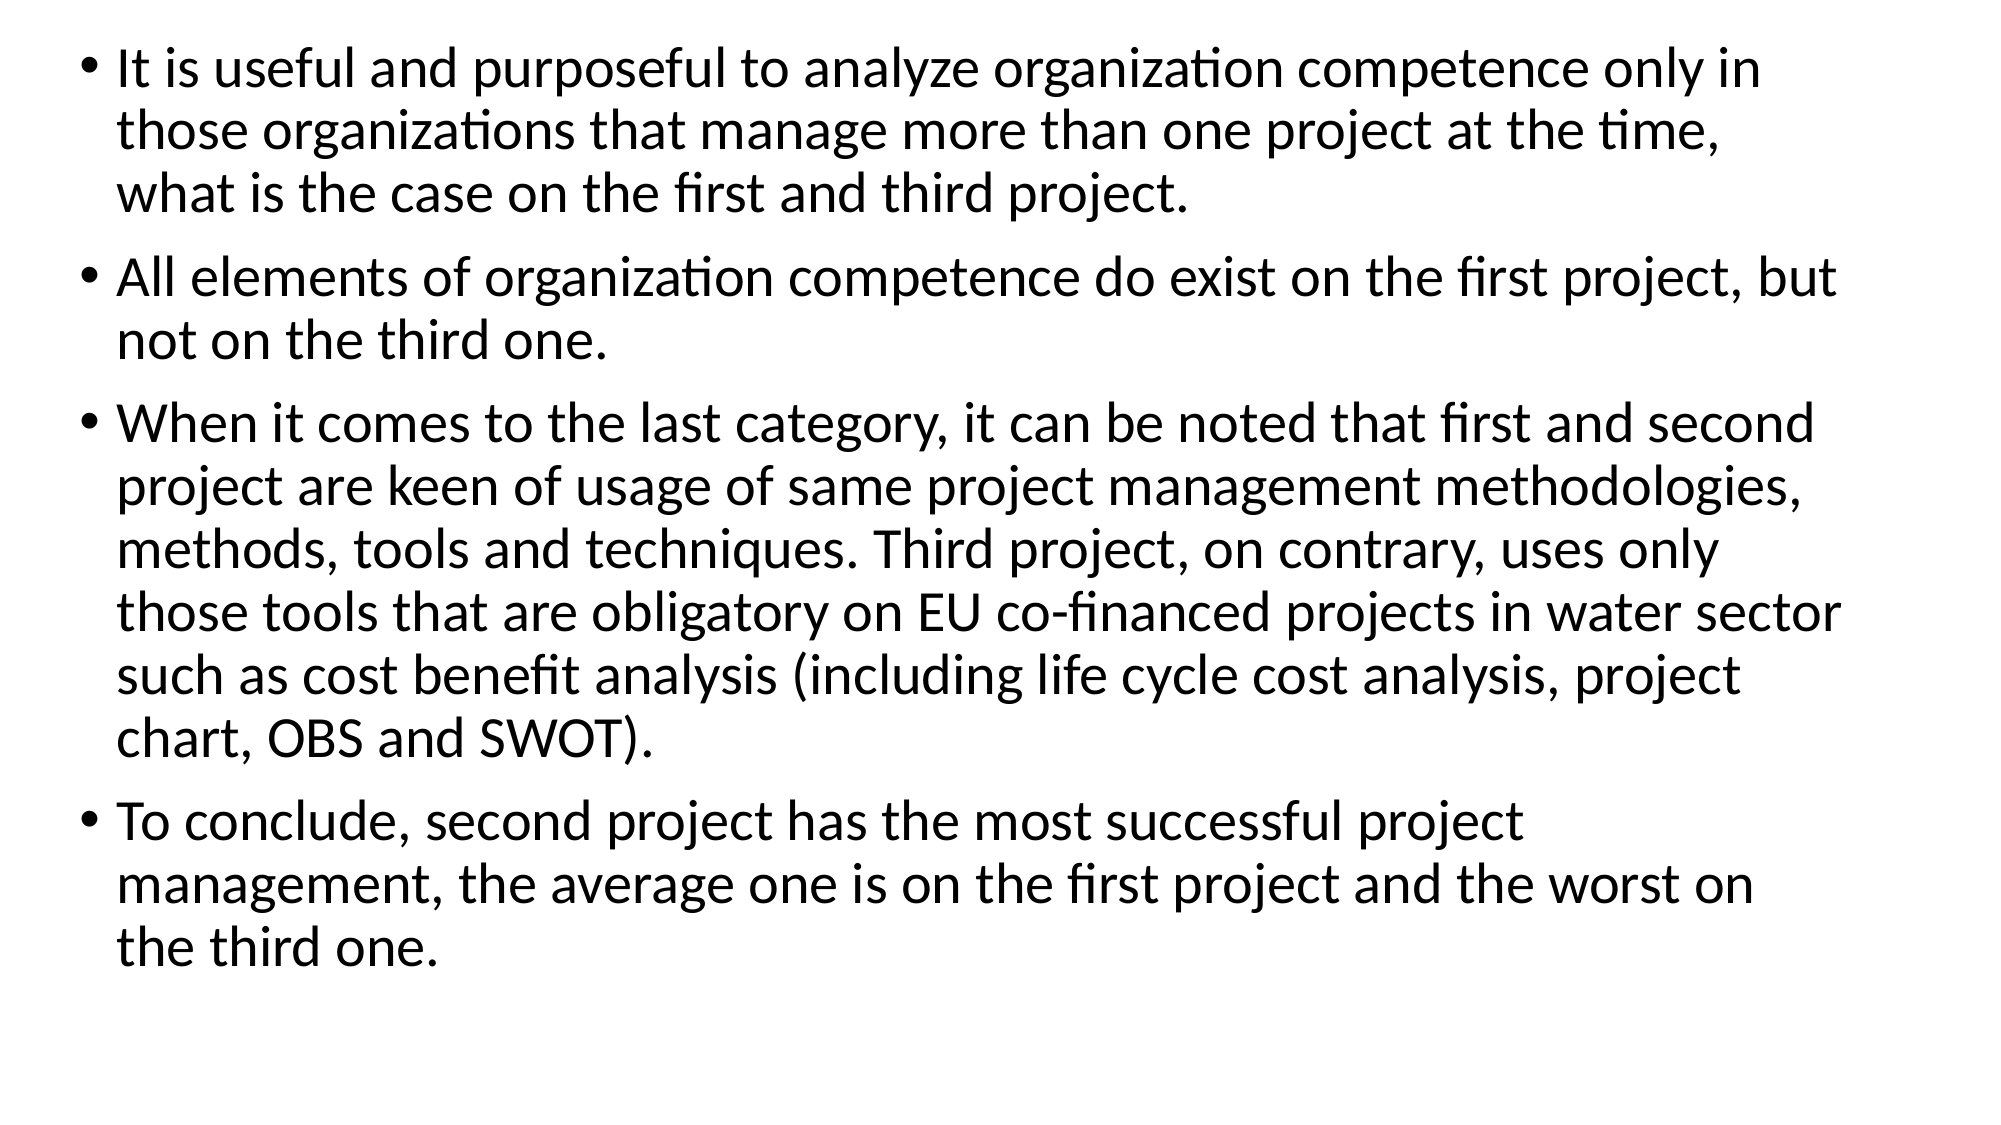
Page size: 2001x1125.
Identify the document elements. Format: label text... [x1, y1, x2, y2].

list It is useful and purposeful to analyze organization competence only in those organizations that manage more than one project at the time, what is the case on the first and third project. All elements of organization competence do exist on the first project, but not on the third one. When it comes to the last category, it can be noted that first and second project are keen of usage of same project management methodologies, methods, tools and techniques. Third project, on contrary, uses only those tools that are obligatory on EU co-financed projects in water sector such as cost benefit analysis (including life cycle cost analysis, project chart, OBS and SWOT). To conclude, second project has the most successful project management, the average one is on the first project and the worst on the third one. [64, 29, 1863, 1016]
